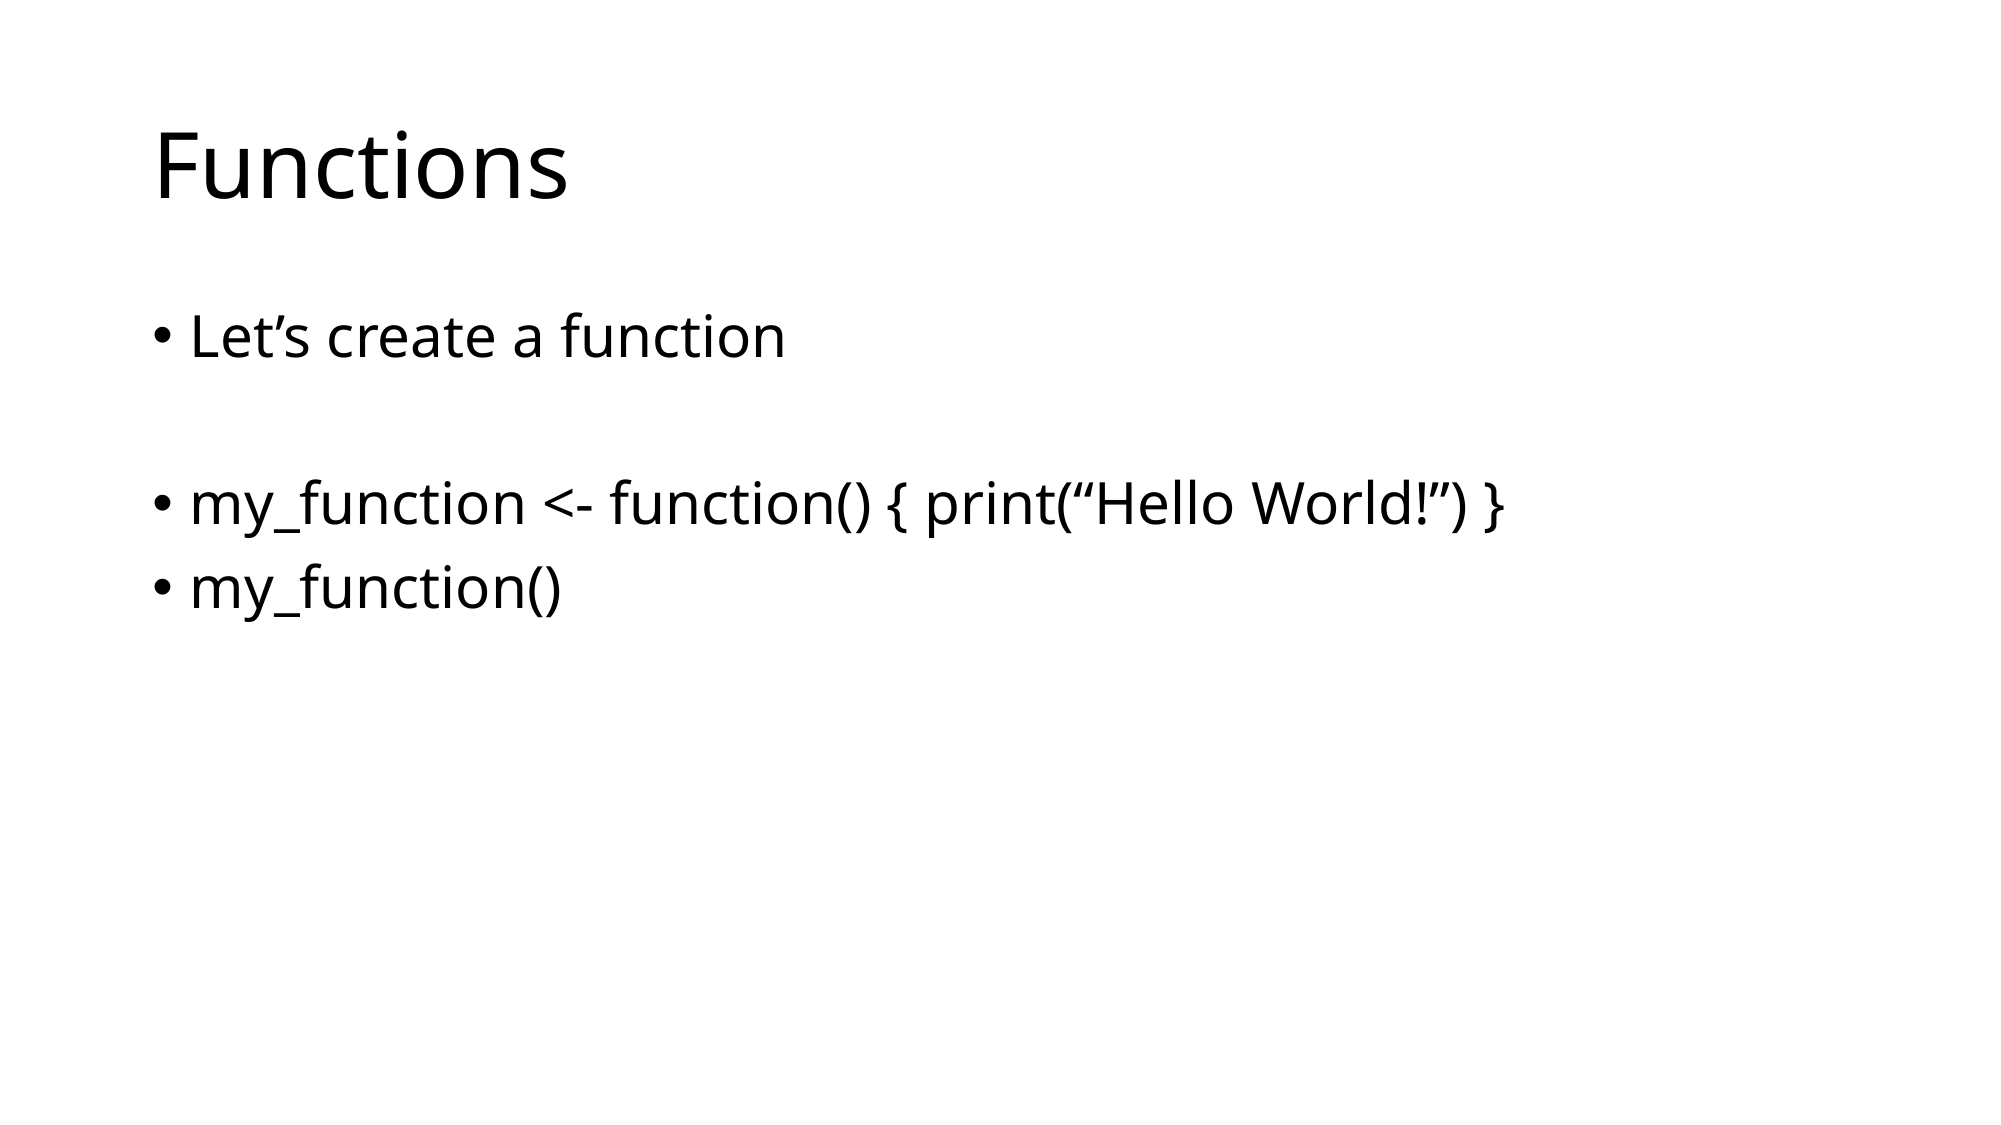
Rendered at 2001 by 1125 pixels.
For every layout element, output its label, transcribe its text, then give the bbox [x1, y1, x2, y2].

list Let’s create a function my_function <- function() { print(“Hello World!”) } my_function() [137, 299, 1863, 1014]
title Functions [137, 59, 1863, 278]
